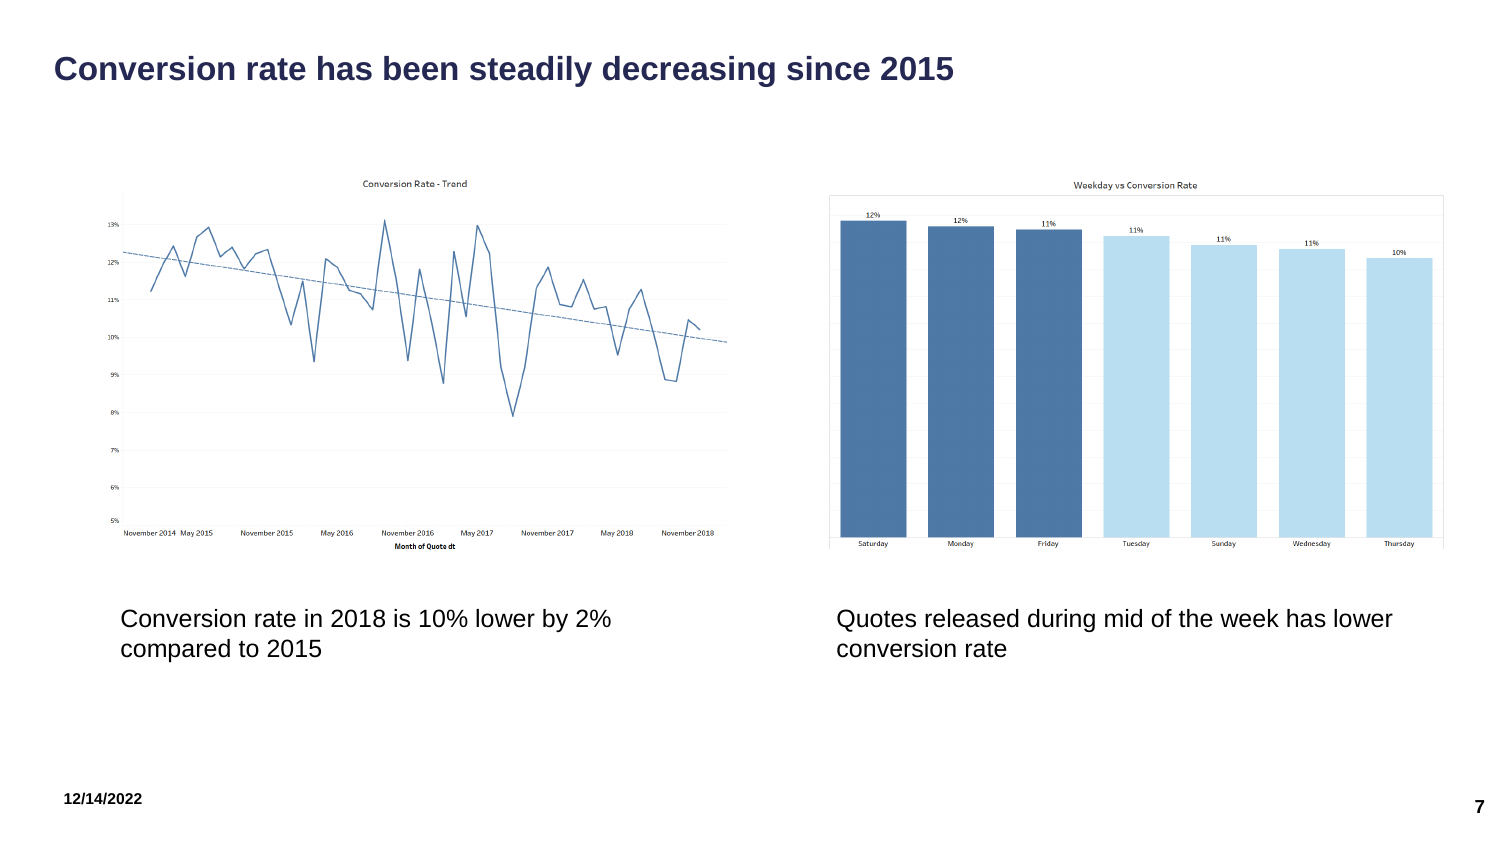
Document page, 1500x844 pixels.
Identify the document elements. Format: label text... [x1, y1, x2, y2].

slide_number 7 [1149, 783, 1500, 829]
picture [826, 178, 1446, 550]
text_box Conversion rate has been steadily decreasing since 2015 [38, 39, 1421, 95]
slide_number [48, 775, 399, 821]
text_box Quotes released during mid of the week has lower conversion rate [821, 594, 1446, 670]
text_box Conversion rate in 2018 is 10% lower by 2% compared to 2015 [105, 595, 730, 670]
picture [101, 178, 727, 550]
